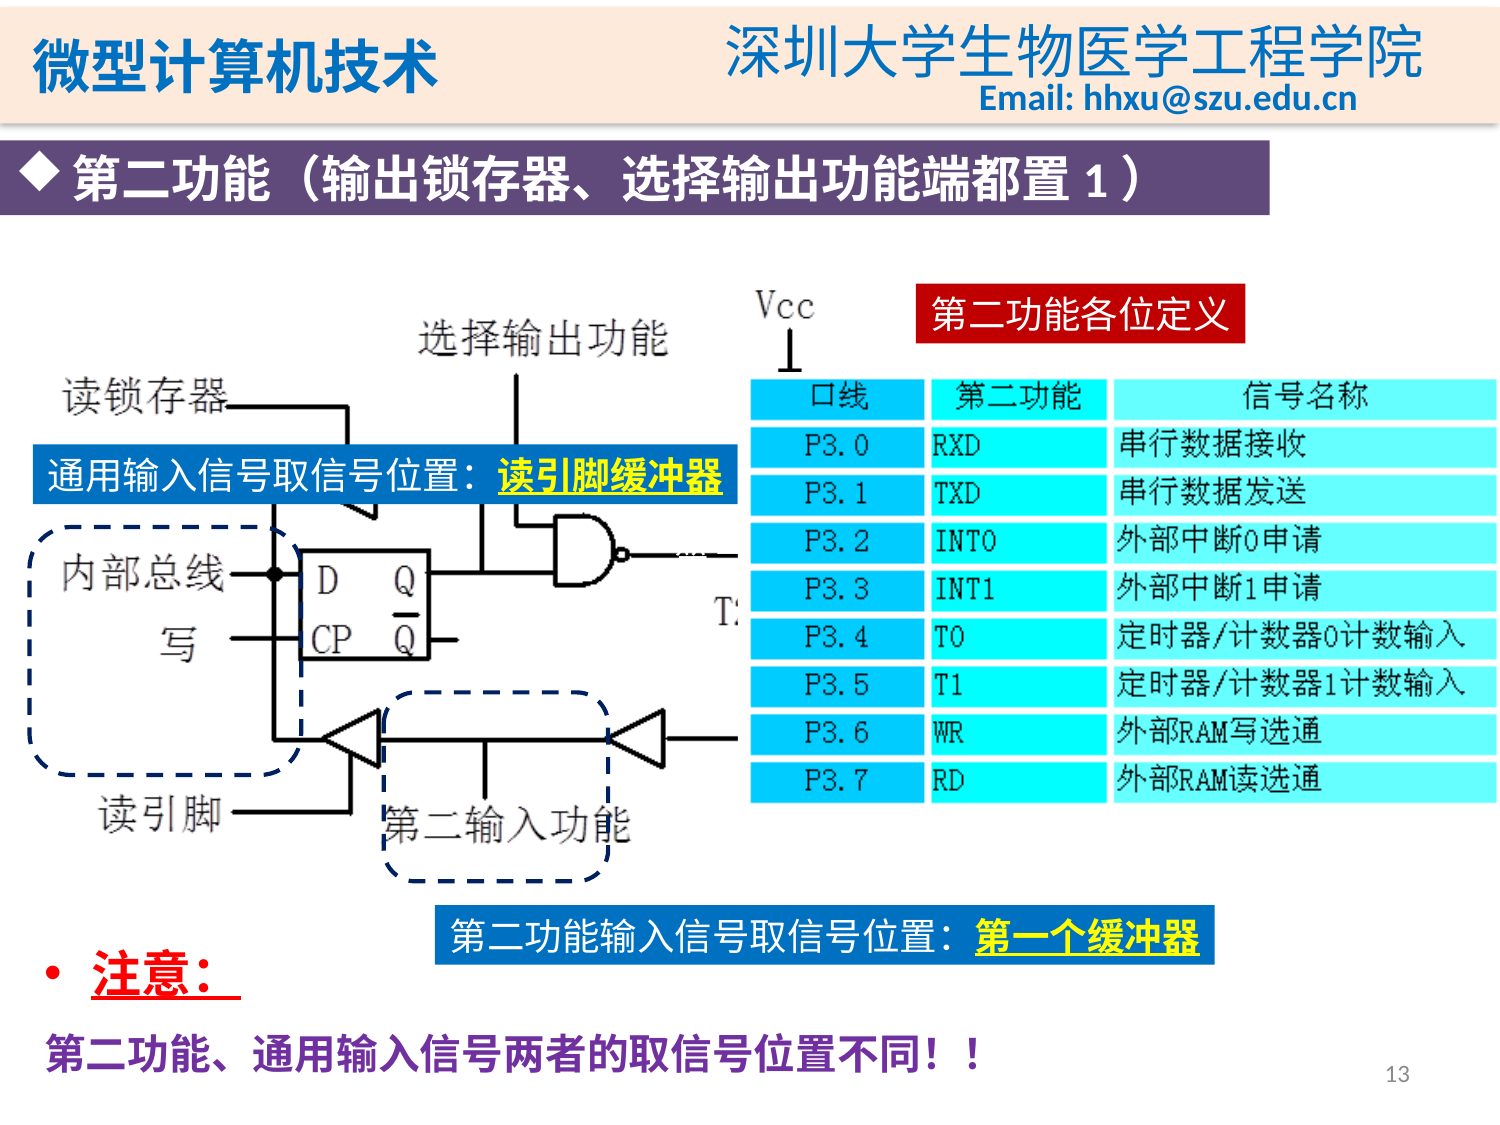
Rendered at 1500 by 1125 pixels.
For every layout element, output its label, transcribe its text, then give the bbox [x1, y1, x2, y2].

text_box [737, 283, 1500, 814]
text_box 通用输入信号取信号位置：读引脚缓冲器 [32, 444, 47, 505]
text_box [27, 532, 47, 770]
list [52, 278, 977, 858]
slide_number 13 [1074, 1042, 1425, 1103]
text_box 第二功能输入信号取信号位置：第一个缓冲器 [434, 905, 1215, 965]
text_box 注意： 第二功能、通用输入信号两者的取信号位置不同！！ [29, 905, 1081, 1085]
text_box [384, 864, 605, 884]
text_box 第二功能（输出锁存器、选择输出功能端都置1） [0, 140, 1270, 216]
